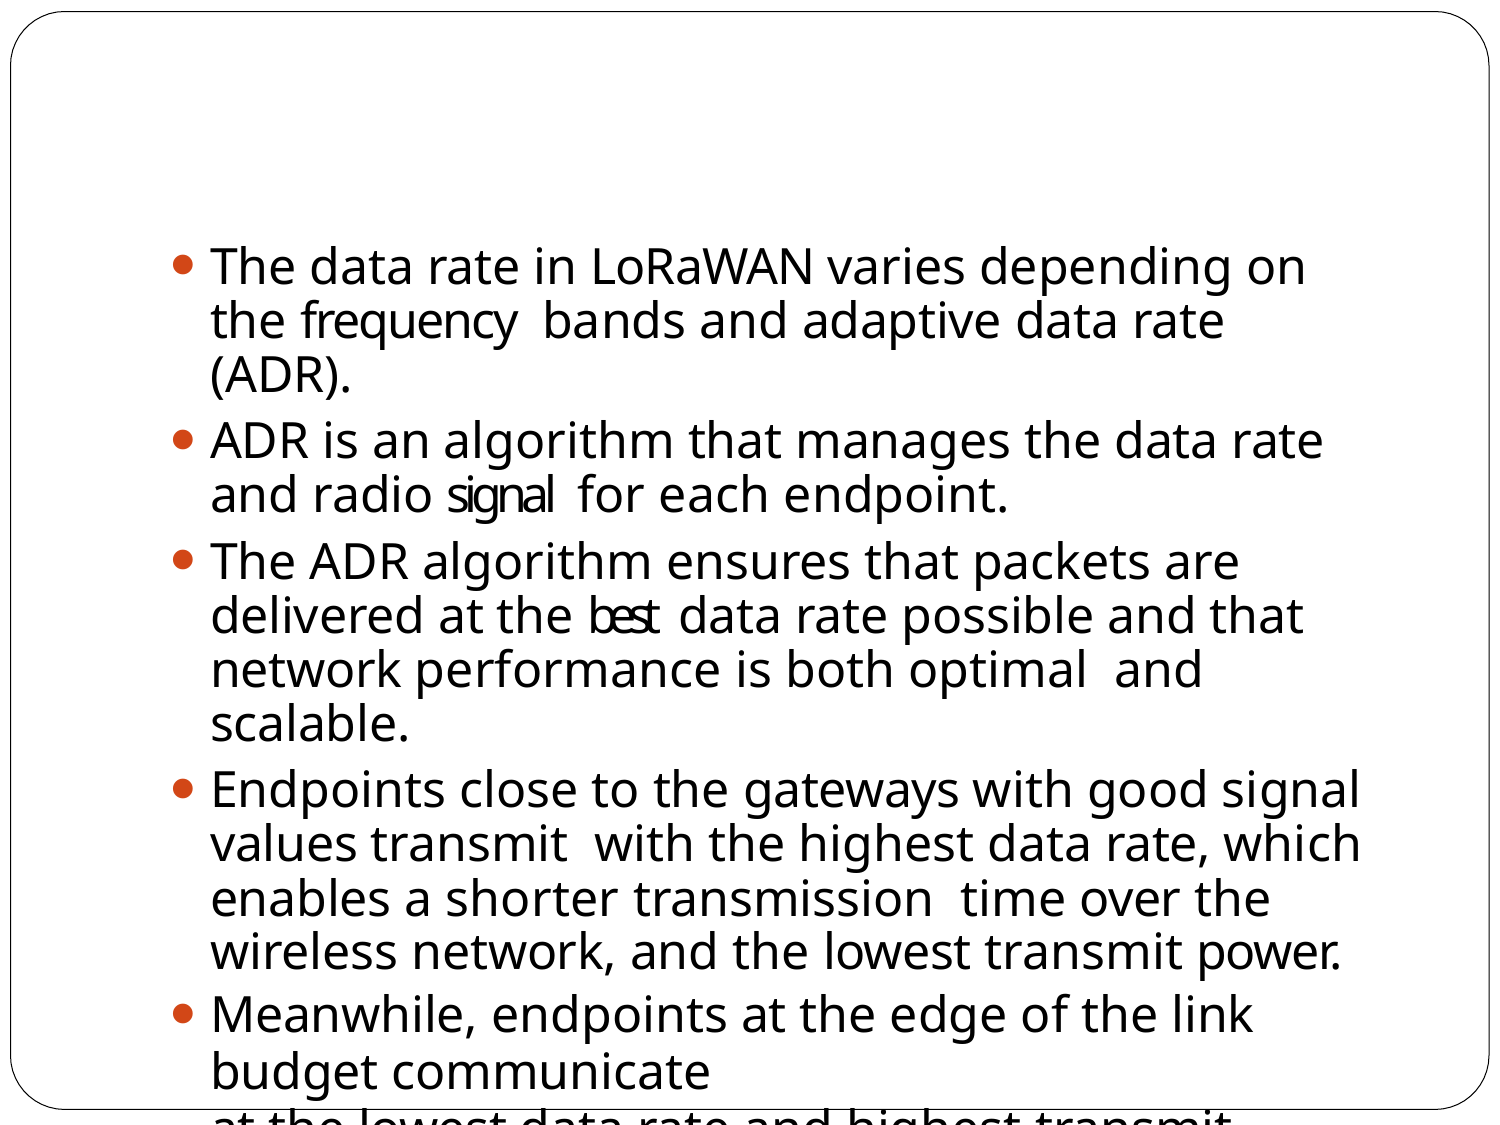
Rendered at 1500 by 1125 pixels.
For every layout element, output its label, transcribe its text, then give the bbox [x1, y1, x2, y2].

text_box The data rate in LoRaWAN varies depending on the frequency bands and adaptive data rate (ADR). ADR is an algorithm that manages the data rate and radio signal for each endpoint. The ADR algorithm ensures that packets are delivered at the best data rate possible and that network performance is both optimal and scalable. Endpoints close to the gateways with good signal values transmit with the highest data rate, which enables a shorter transmission time over the wireless network, and the lowest transmit power. Meanwhile, endpoints at the edge of the link budget communicate at the lowest data rate and highest transmit power. [162, 231, 1401, 1125]
